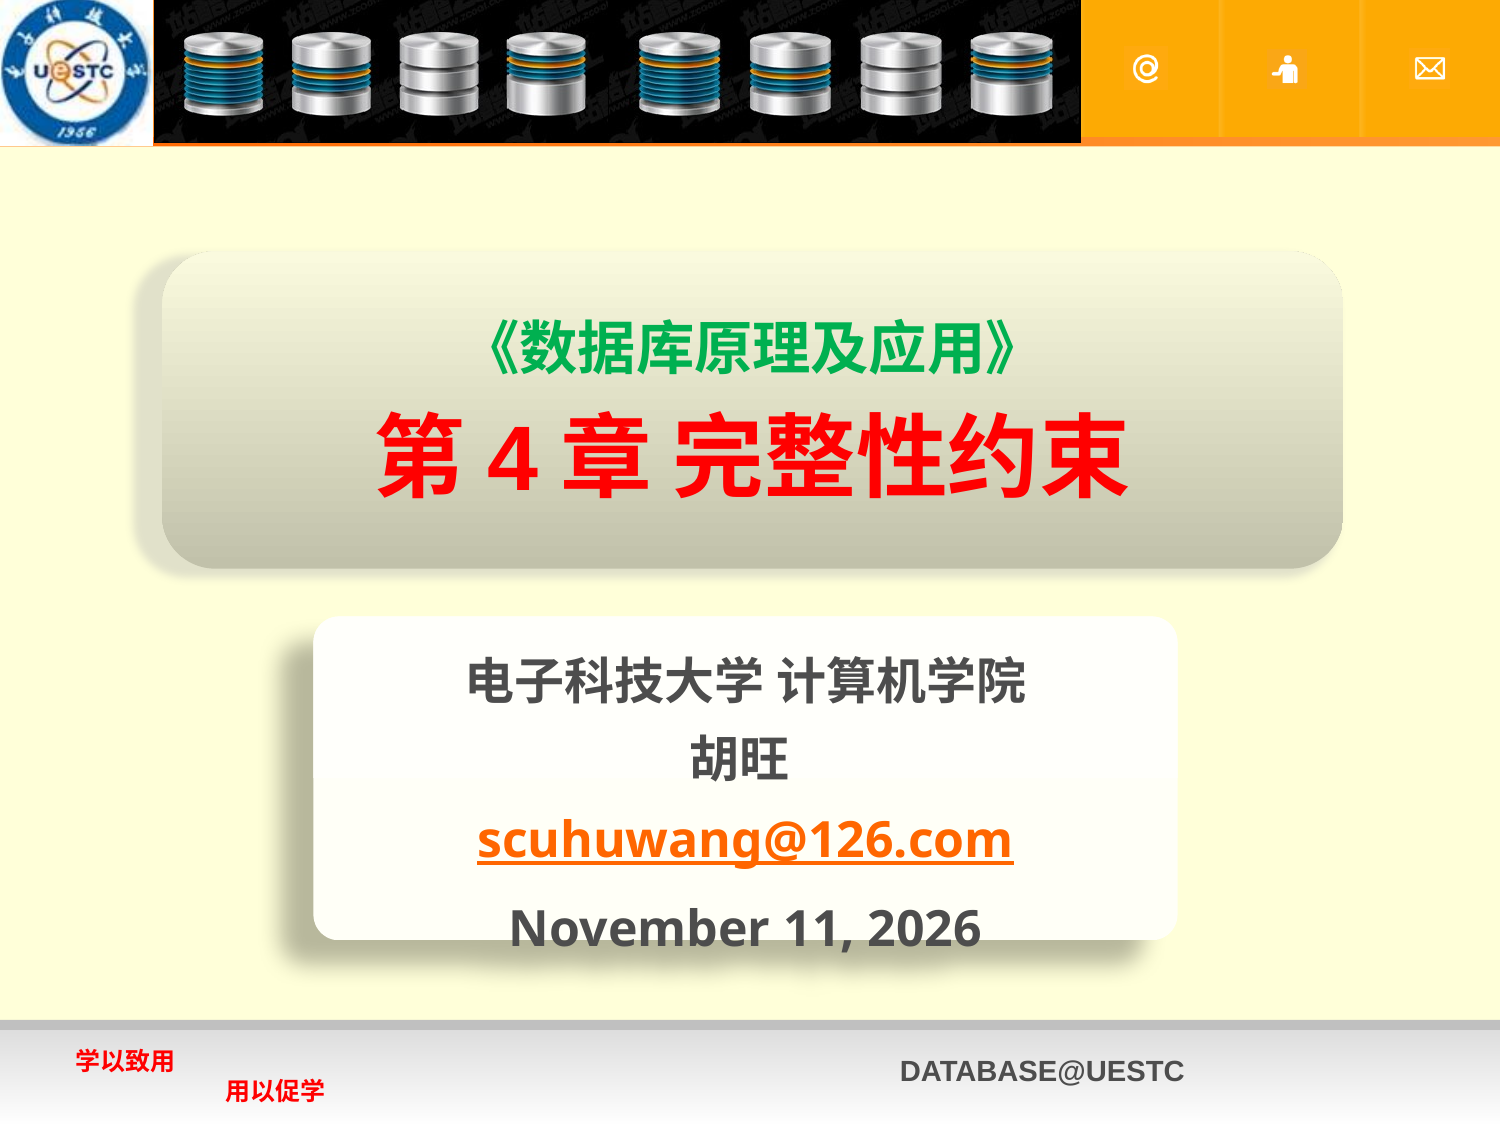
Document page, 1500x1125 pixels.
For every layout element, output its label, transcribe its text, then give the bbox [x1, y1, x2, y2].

picture [1409, 48, 1450, 89]
picture [1267, 49, 1307, 89]
picture [1124, 46, 1168, 90]
picture [154, 0, 1081, 143]
text_box 《数据库原理及应用》 第4章 完整性约束 [162, 251, 1344, 569]
picture [0, 0, 153, 146]
text_box 电子科技大学 计算机学院 胡旺 scuhuwang@126.com 2012年4月6日星期五 [312, 615, 1179, 942]
